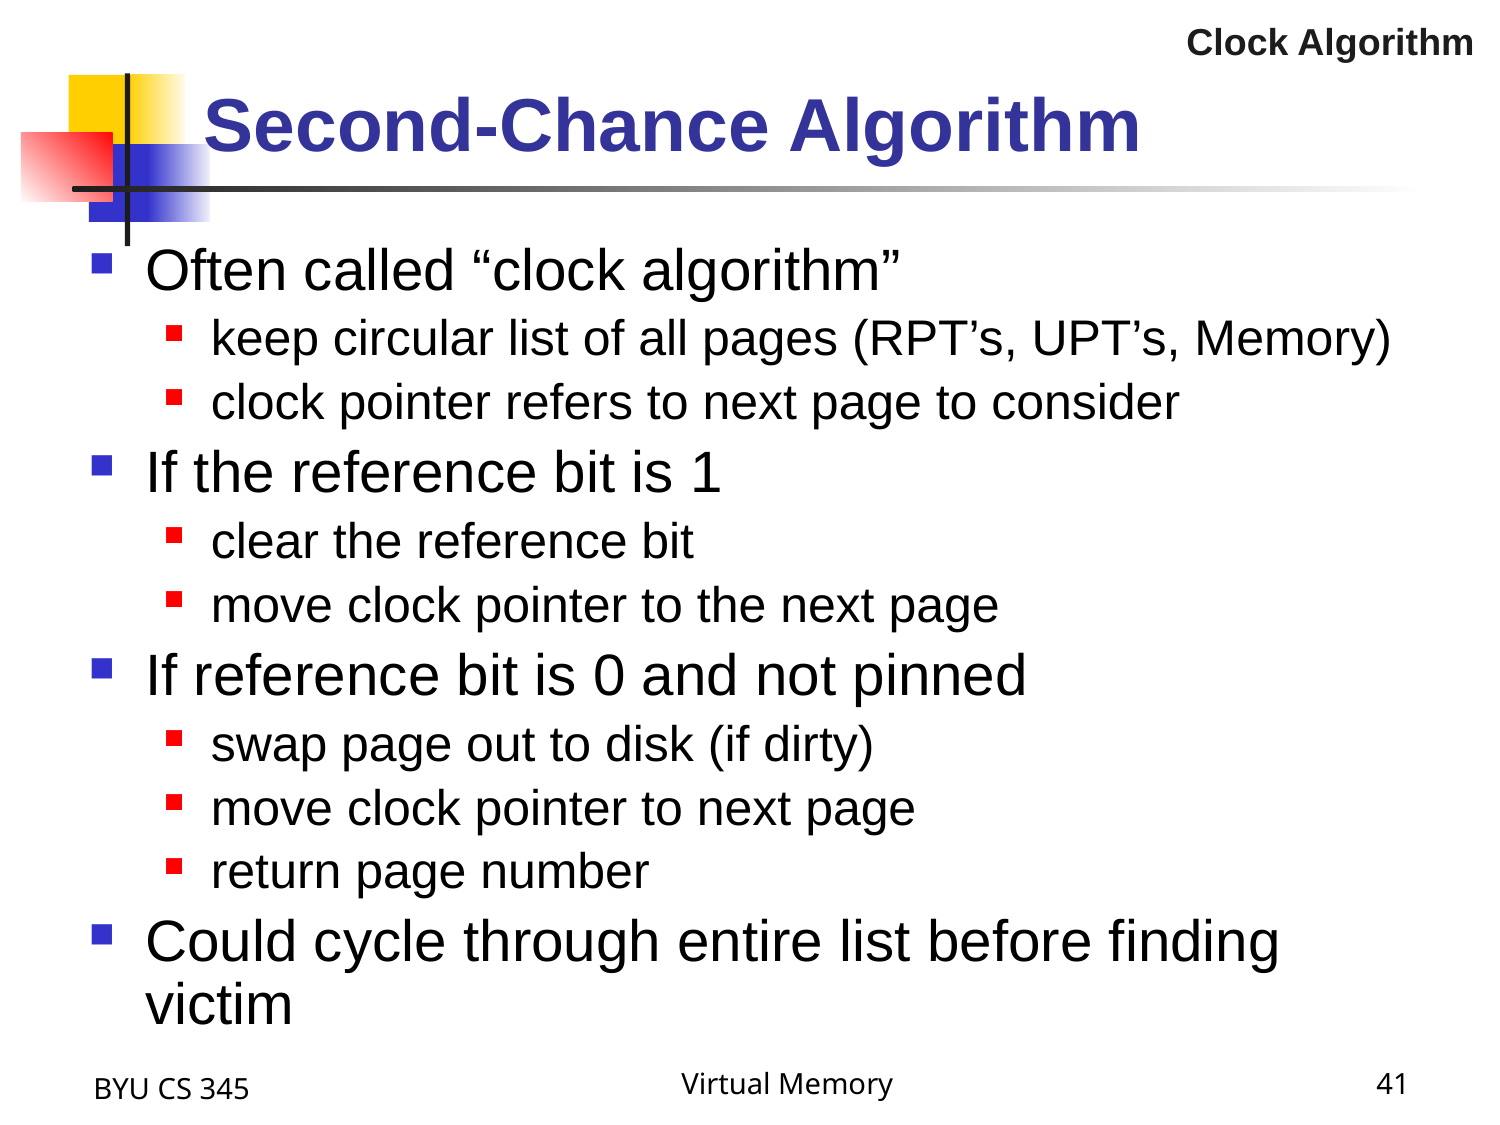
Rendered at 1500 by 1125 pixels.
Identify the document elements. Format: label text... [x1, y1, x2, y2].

footer Virtual Memory [549, 1038, 1025, 1113]
title Second-Chance Algorithm [188, 31, 1468, 174]
slide_number BYU CS 345 [78, 1038, 391, 1113]
slide_number 41 [1112, 1037, 1425, 1113]
text_box Clock Algorithm [951, 10, 1490, 71]
list Often called “clock algorithm” keep circular list of all pages (RPT’s, UPT’s, Memory) clock pointer refers to next page to consider If the reference bit is 1 clear the reference bit move clock pointer to the next page If reference bit is 0 and not pinned swap page out to disk (if dirty) move clock pointer to next page return page number Could cycle through entire list before finding victim [73, 232, 1414, 1038]
